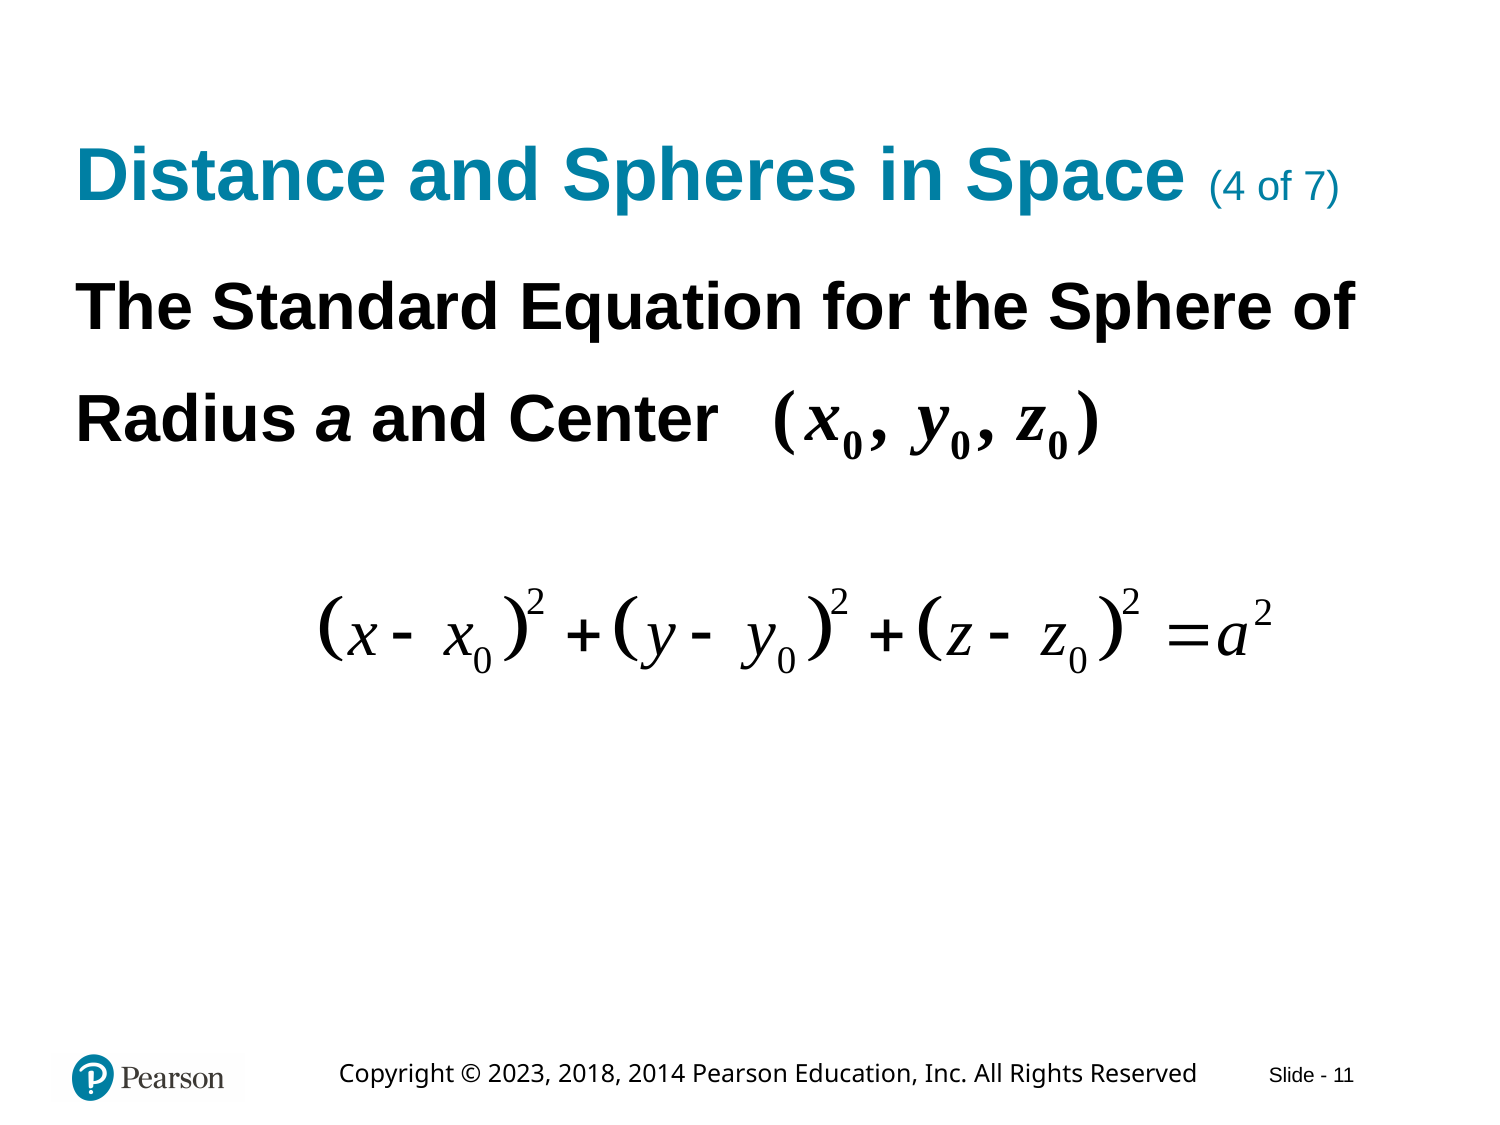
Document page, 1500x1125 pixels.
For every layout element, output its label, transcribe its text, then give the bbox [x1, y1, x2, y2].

title Distance and Spheres in Space (4 of 7) [75, 35, 1425, 216]
list Radius a and Center [75, 374, 750, 471]
list The Standard Equation for the Sphere of [75, 262, 1413, 358]
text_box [764, 368, 1114, 477]
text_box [315, 578, 1277, 685]
picture [51, 1053, 245, 1102]
